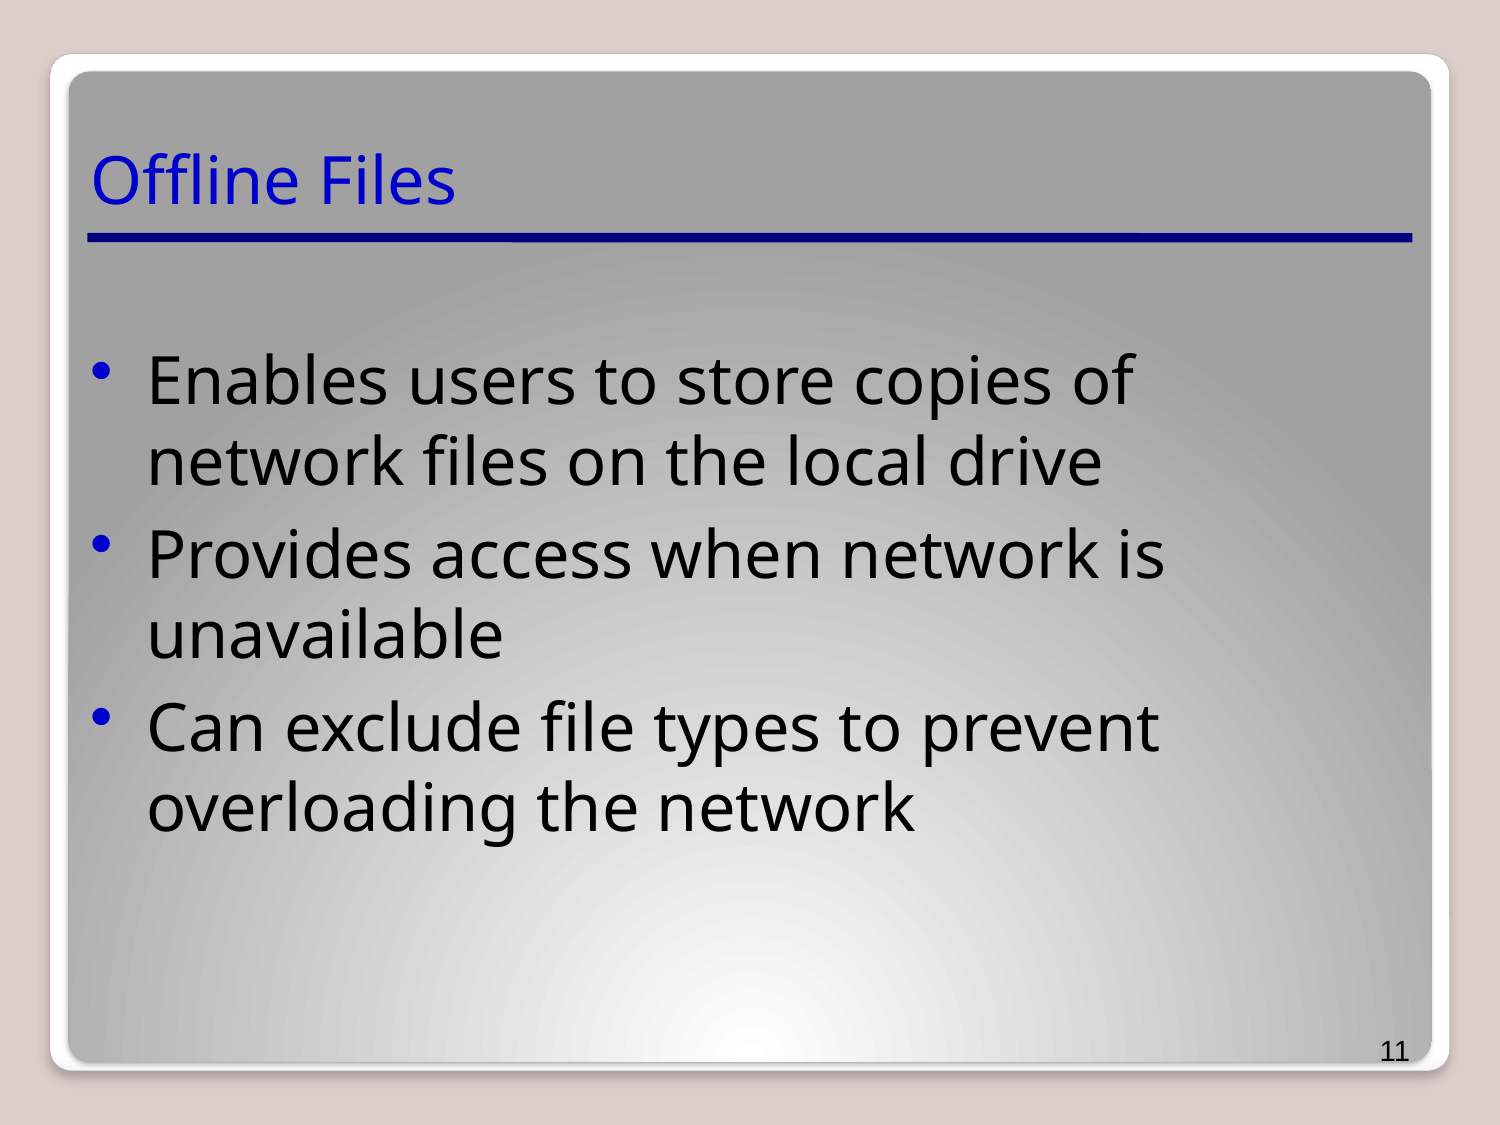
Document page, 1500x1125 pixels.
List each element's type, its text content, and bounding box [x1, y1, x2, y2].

list Enables users to store copies of network files on the local drive Provides access when network is unavailable Can exclude file types to prevent overloading the network [74, 237, 1426, 1063]
slide_number 11 [1074, 1024, 1426, 1103]
title Offline Files [74, 74, 1426, 226]
